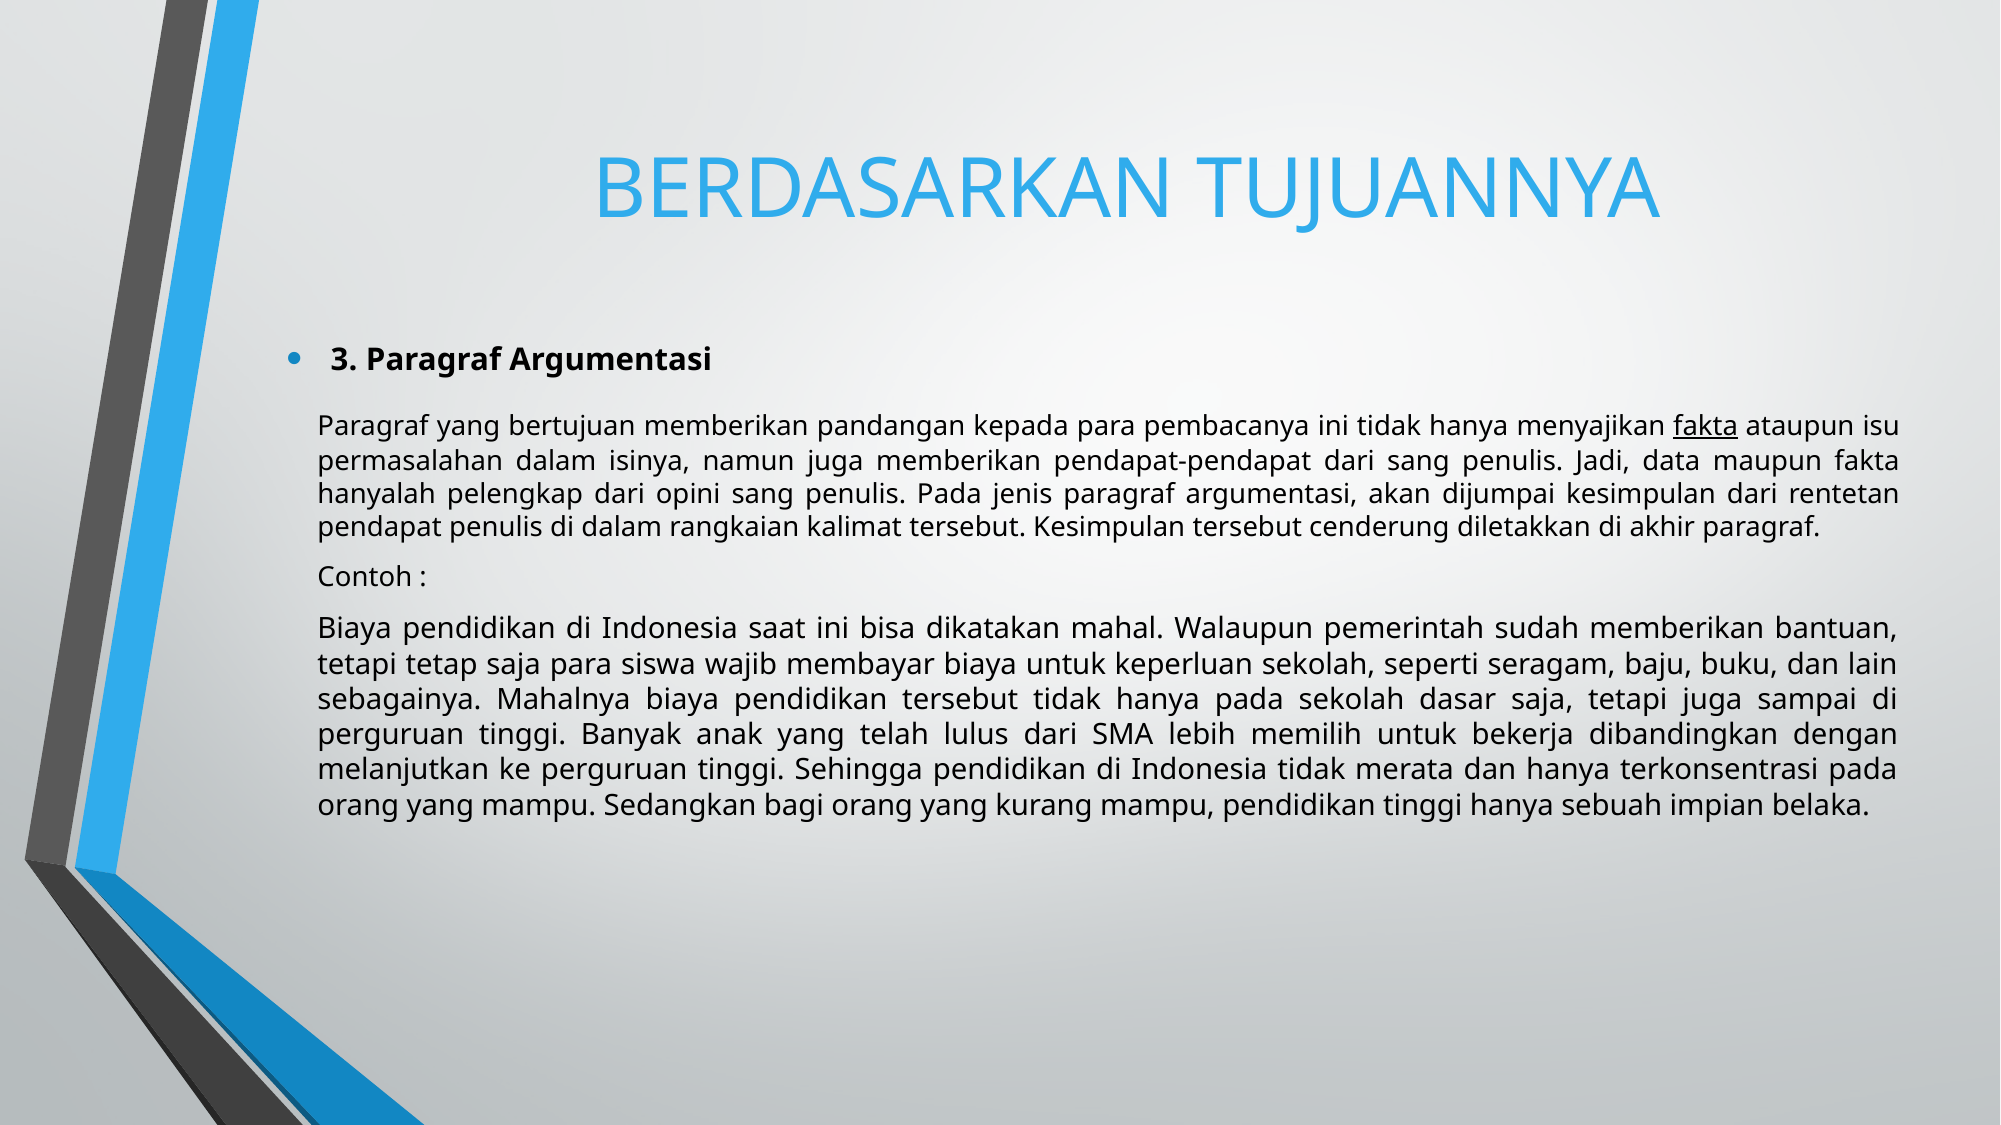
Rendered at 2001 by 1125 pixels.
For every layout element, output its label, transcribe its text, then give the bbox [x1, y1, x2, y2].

title BERDASARKAN TUJUANNYA [301, 64, 1952, 303]
list 3. Paragraf Argumentasi Paragraf yang bertujuan memberikan pandangan kepada para pembacanya ini tidak hanya menyajikan fakta ataupun isu permasalahan dalam isinya, namun juga memberikan pendapat-pendapat dari sang penulis. Jadi, data maupun fakta hanyalah pelengkap dari opini sang penulis. Pada jenis paragraf argumentasi, akan dijumpai kesimpulan dari rentetan pendapat penulis di dalam rangkaian kalimat tersebut. Kesimpulan tersebut cenderung diletakkan di akhir paragraf. Contoh : Biaya pendidikan di Indonesia saat ini bisa dikatakan mahal. Walaupun pemerintah sudah memberikan bantuan, tetapi tetap saja para siswa wajib membayar biaya untuk keperluan sekolah, seperti seragam, baju, buku, dan lain sebagainya. Mahalnya biaya pendidikan tersebut tidak hanya pada sekolah dasar saja, tetapi juga sampai di perguruan tinggi. Banyak anak yang telah lulus dari SMA lebih memilih untuk bekerja dibandingkan dengan melanjutkan ke perguruan tinggi. Sehingga pendidikan di Indonesia tidak merata dan hanya terkonsentrasi pada orang yang mampu. Sedangkan bagi orang yang kurang mampu, pendidikan tinggi hanya sebuah impian belaka. [271, 331, 1915, 844]
